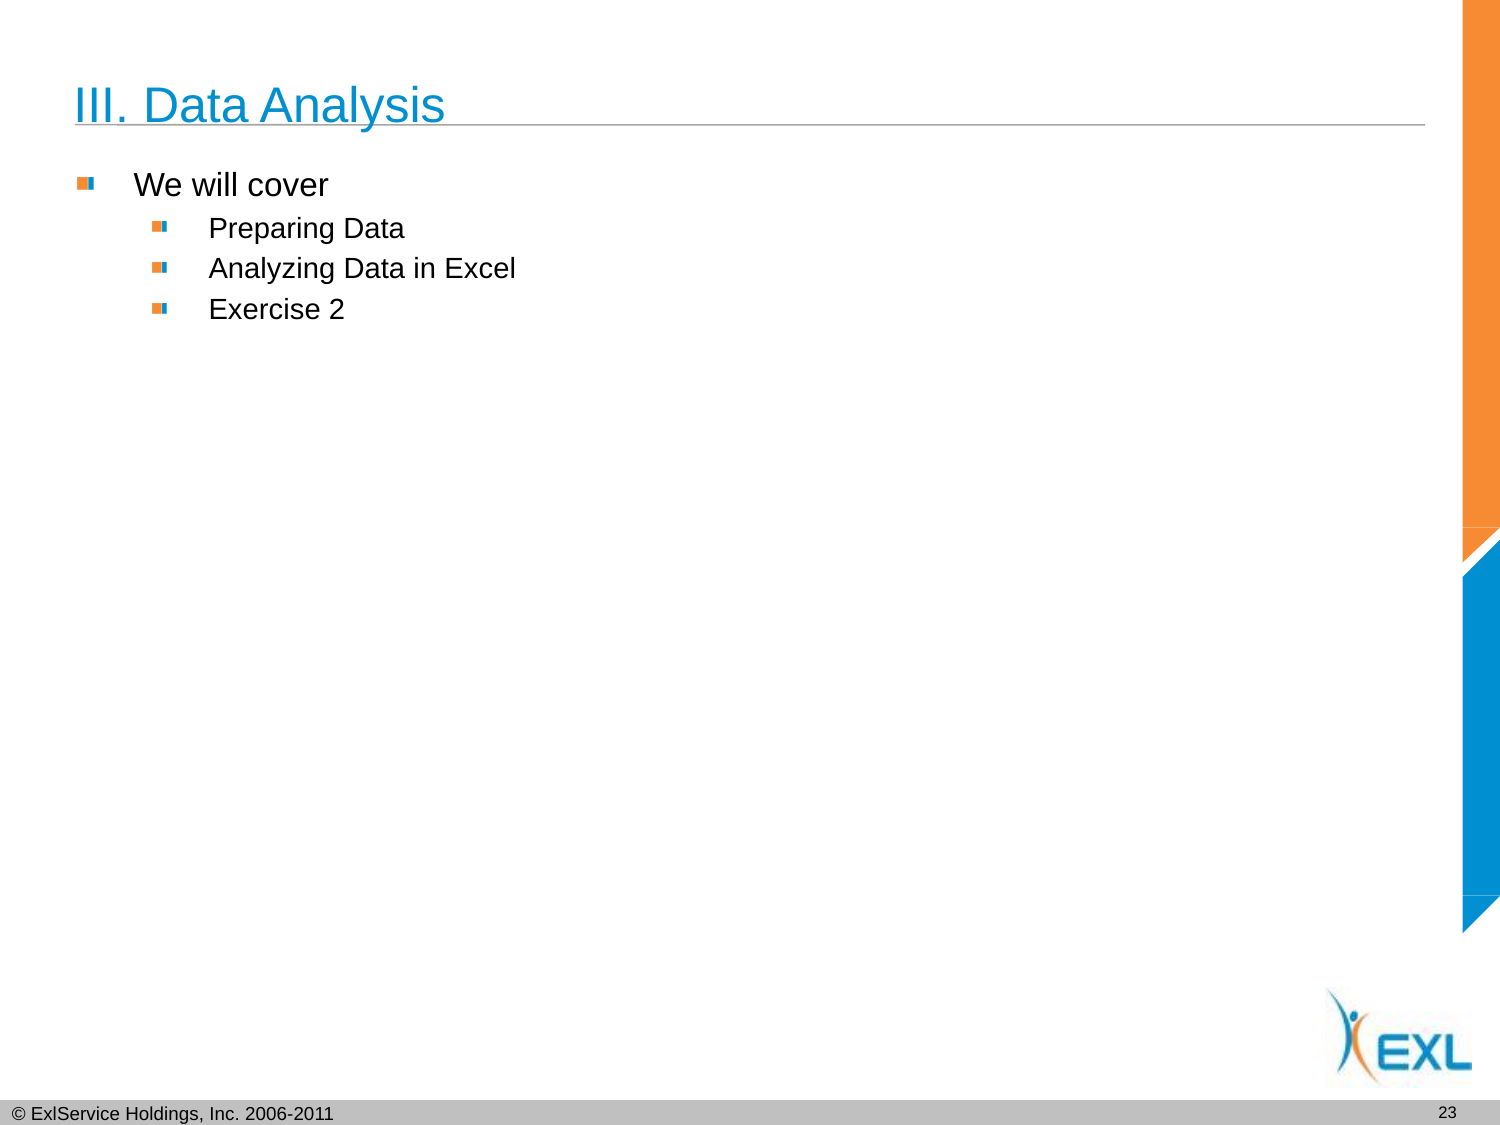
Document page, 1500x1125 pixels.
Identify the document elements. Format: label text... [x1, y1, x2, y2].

slide_number 22 [1399, 1094, 1473, 1119]
picture [1325, 987, 1472, 1088]
text_box We will cover Preparing Data Analyzing Data in Excel Exercise 2 [62, 165, 1448, 426]
title III. Data Analysis [58, 39, 1459, 165]
picture [152, 303, 162, 314]
picture [77, 177, 88, 190]
picture [152, 221, 162, 232]
picture [152, 262, 162, 273]
